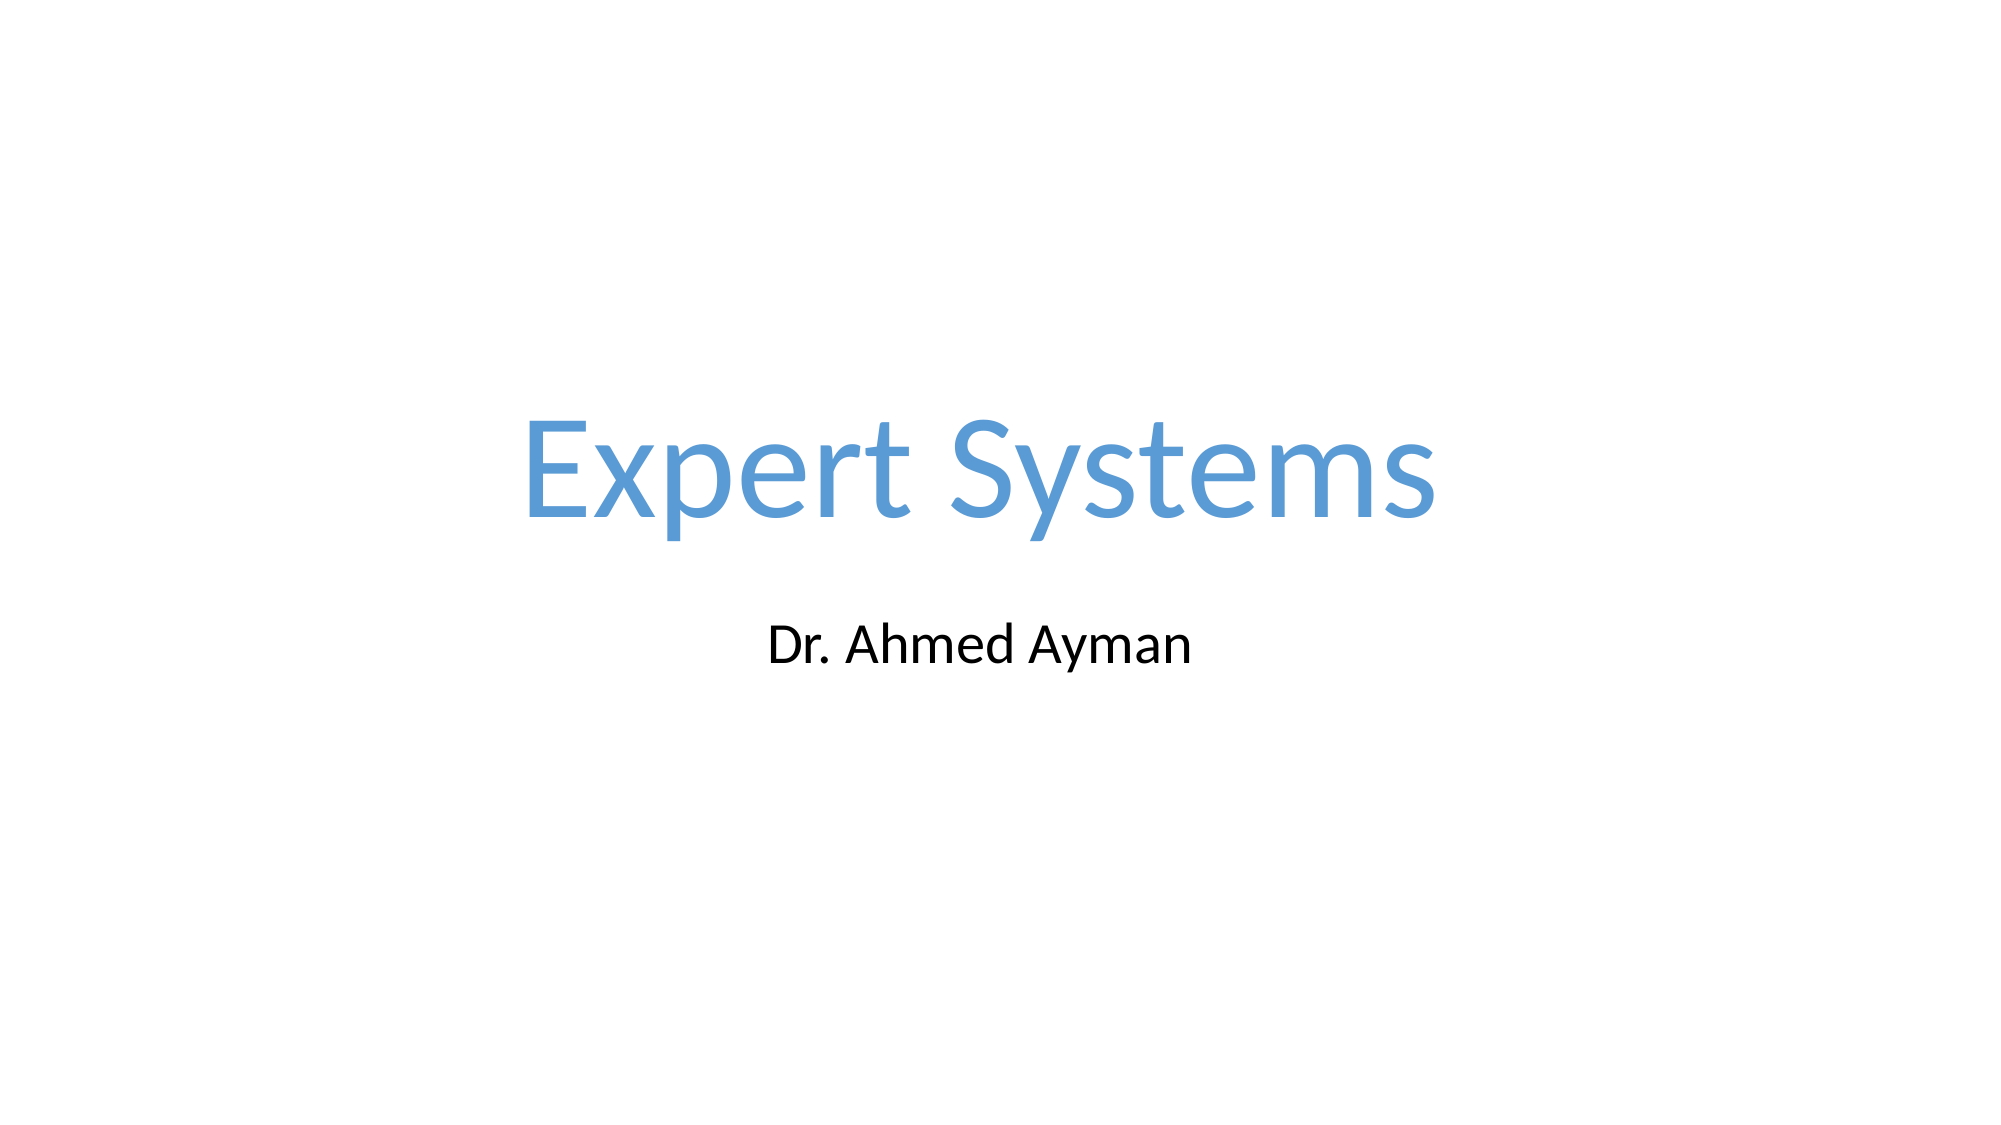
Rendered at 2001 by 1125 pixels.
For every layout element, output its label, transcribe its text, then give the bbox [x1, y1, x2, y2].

text_box Expert Systems [480, 360, 1480, 556]
text_box Dr. Ahmed Ayman [480, 597, 1480, 683]
